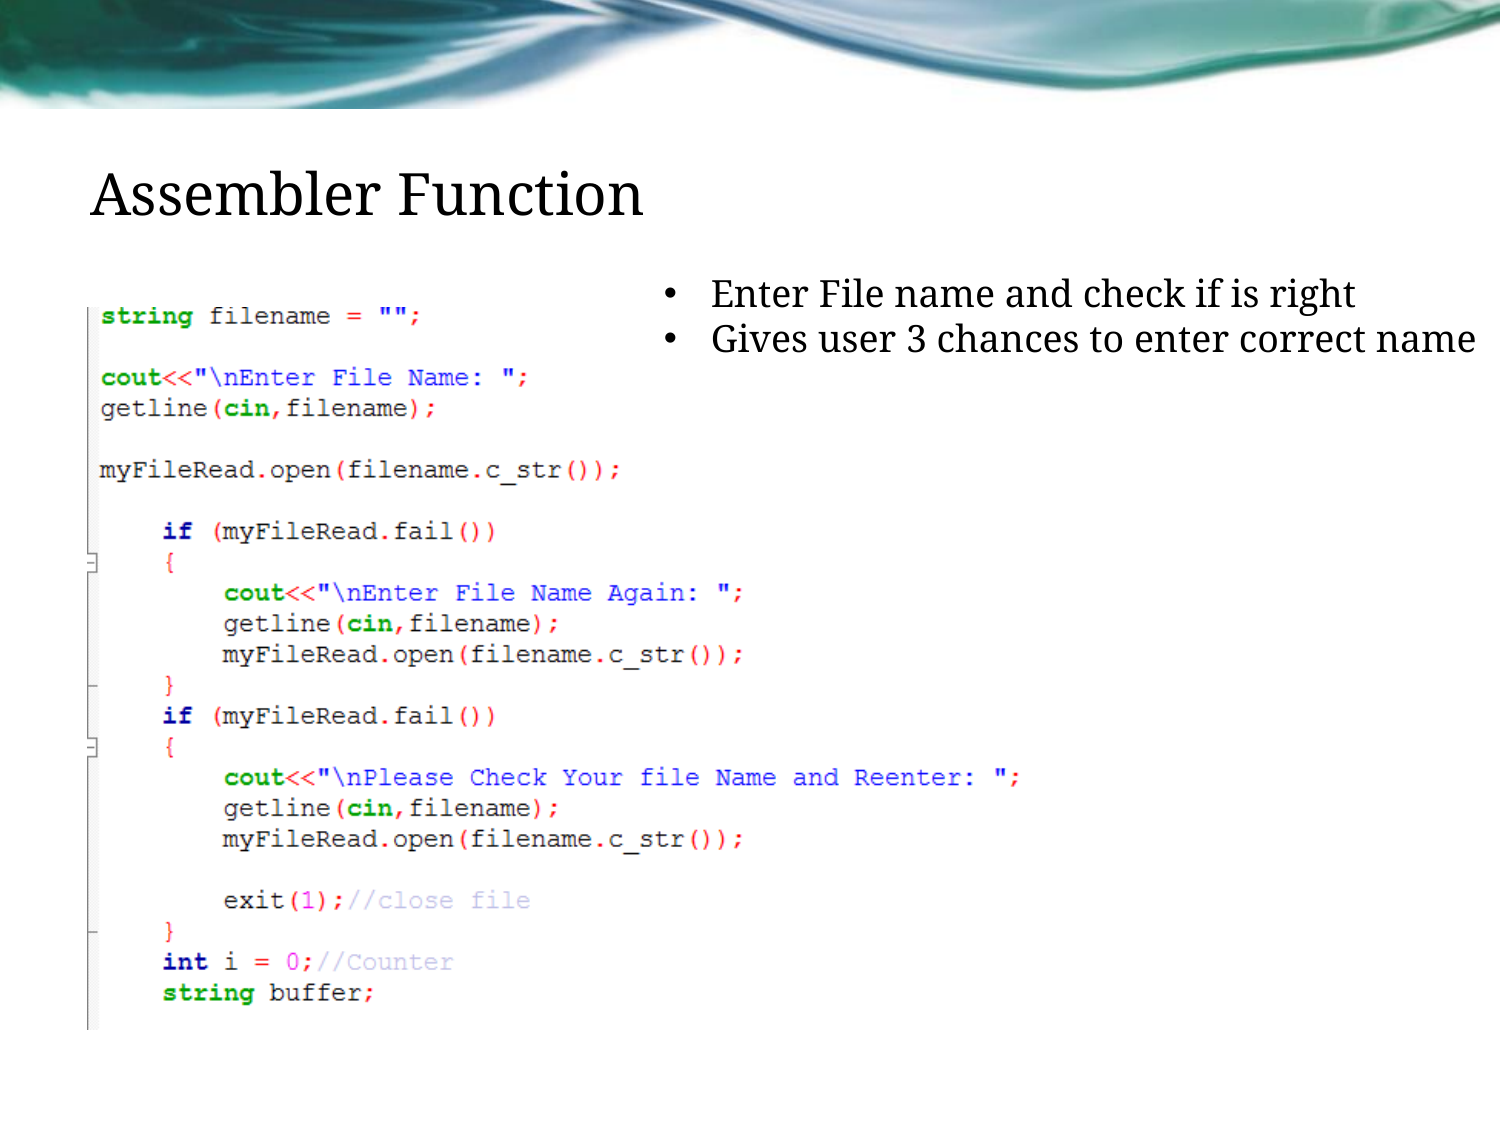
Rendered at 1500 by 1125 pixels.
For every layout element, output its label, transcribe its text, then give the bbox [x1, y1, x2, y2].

picture [0, 0, 1500, 109]
title Assembler Function [75, 149, 1425, 300]
text_box Enter File name and check if is right Gives user 3 chances to enter correct name [649, 262, 1493, 368]
picture [87, 307, 1225, 1030]
